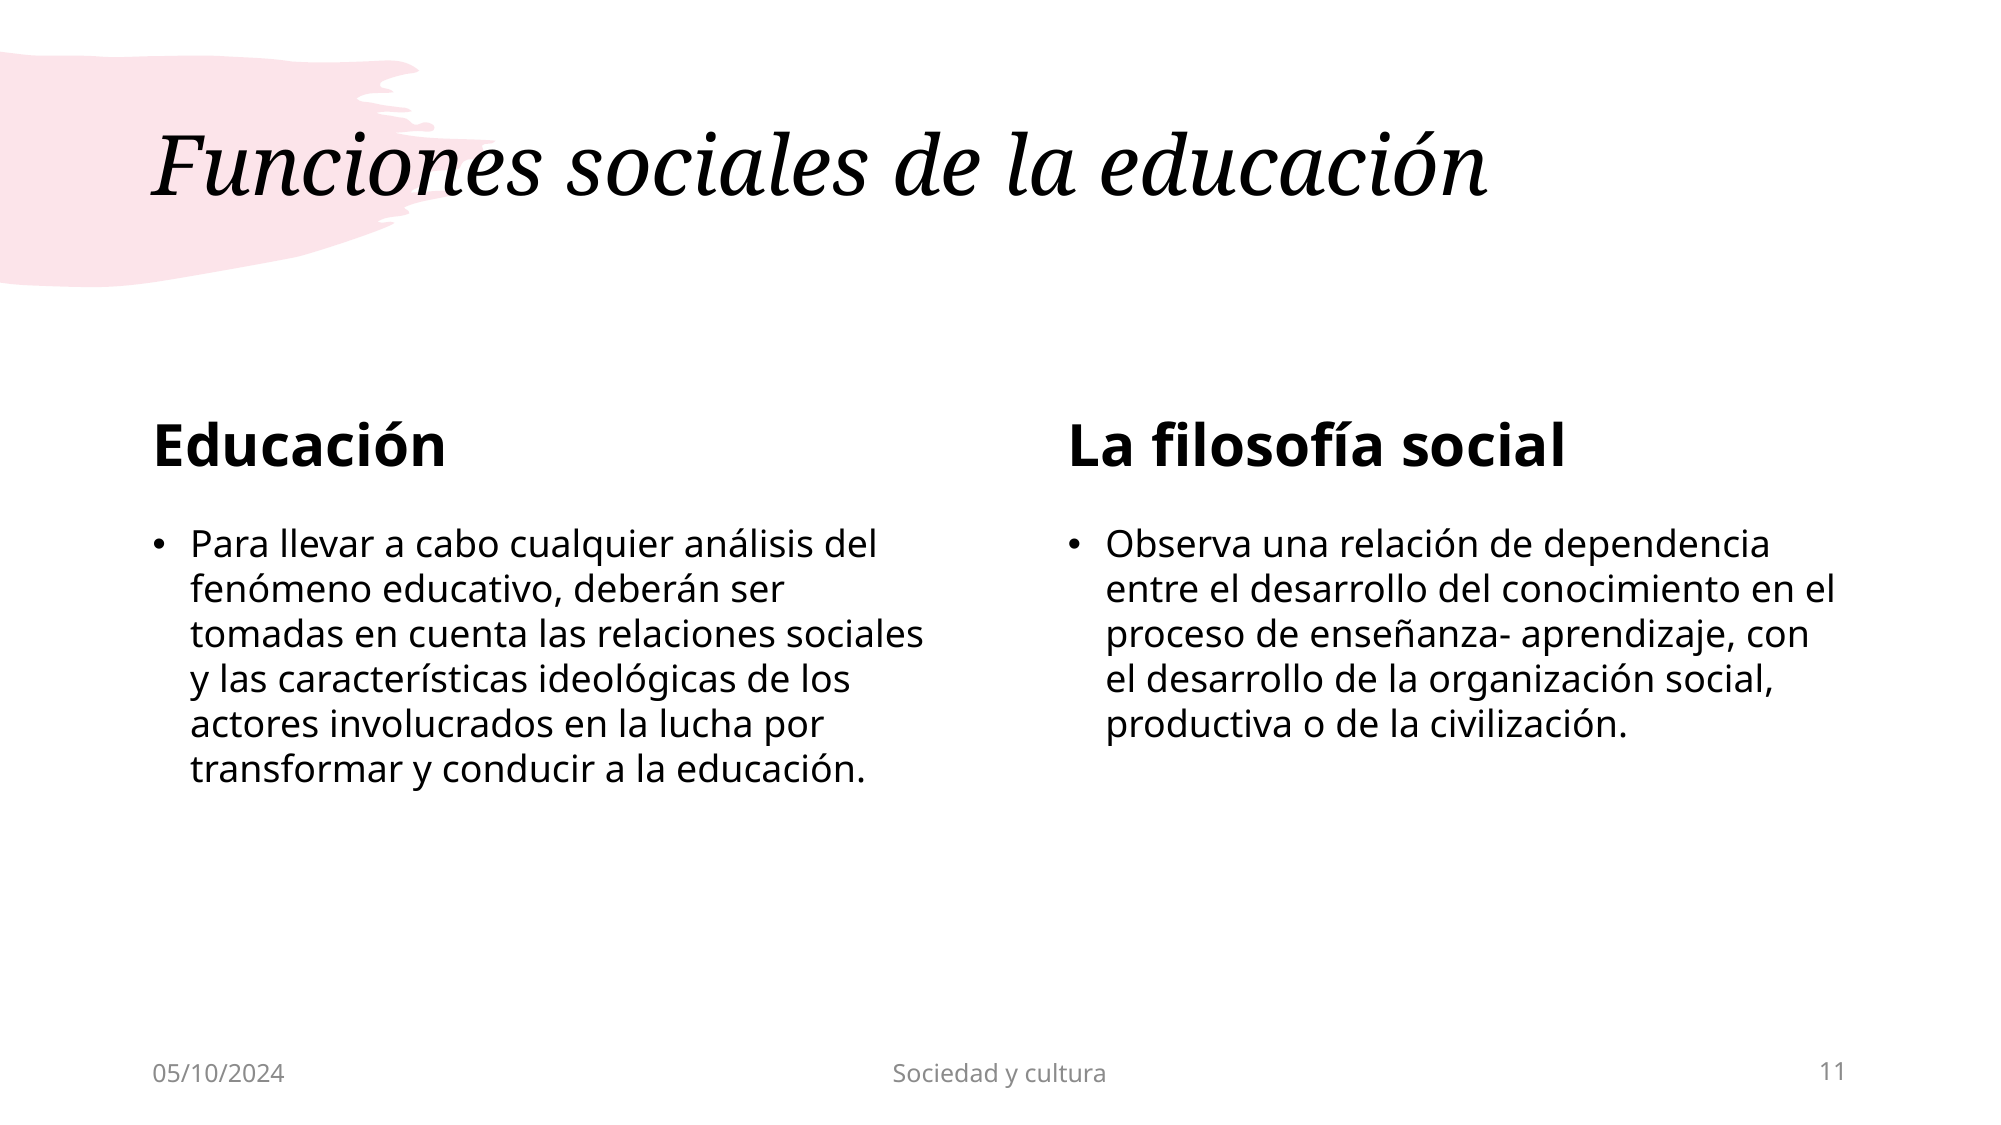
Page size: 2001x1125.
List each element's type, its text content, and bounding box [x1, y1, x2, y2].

list Observa una relación de dependencia entre el desarrollo del conocimiento en el proceso de enseñanza- aprendizaje, con el desarrollo de la organización social, productiva o de la civilización. [1053, 513, 1863, 1016]
list La filosofía social [1053, 329, 1863, 486]
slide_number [137, 1042, 588, 1103]
list Educación [137, 329, 948, 486]
list Para llevar a cabo cualquier análisis del fenómeno educativo, deberán ser tomadas en cuenta las relaciones sociales y las características ideológicas de los actores involucrados en la lucha por transformar y conducir a la educación. [137, 513, 948, 1016]
title Funciones sociales de la educación [137, 59, 1863, 278]
slide_number 11 [1412, 1042, 1863, 1103]
footer Sociedad y cultura [662, 1042, 1338, 1103]
